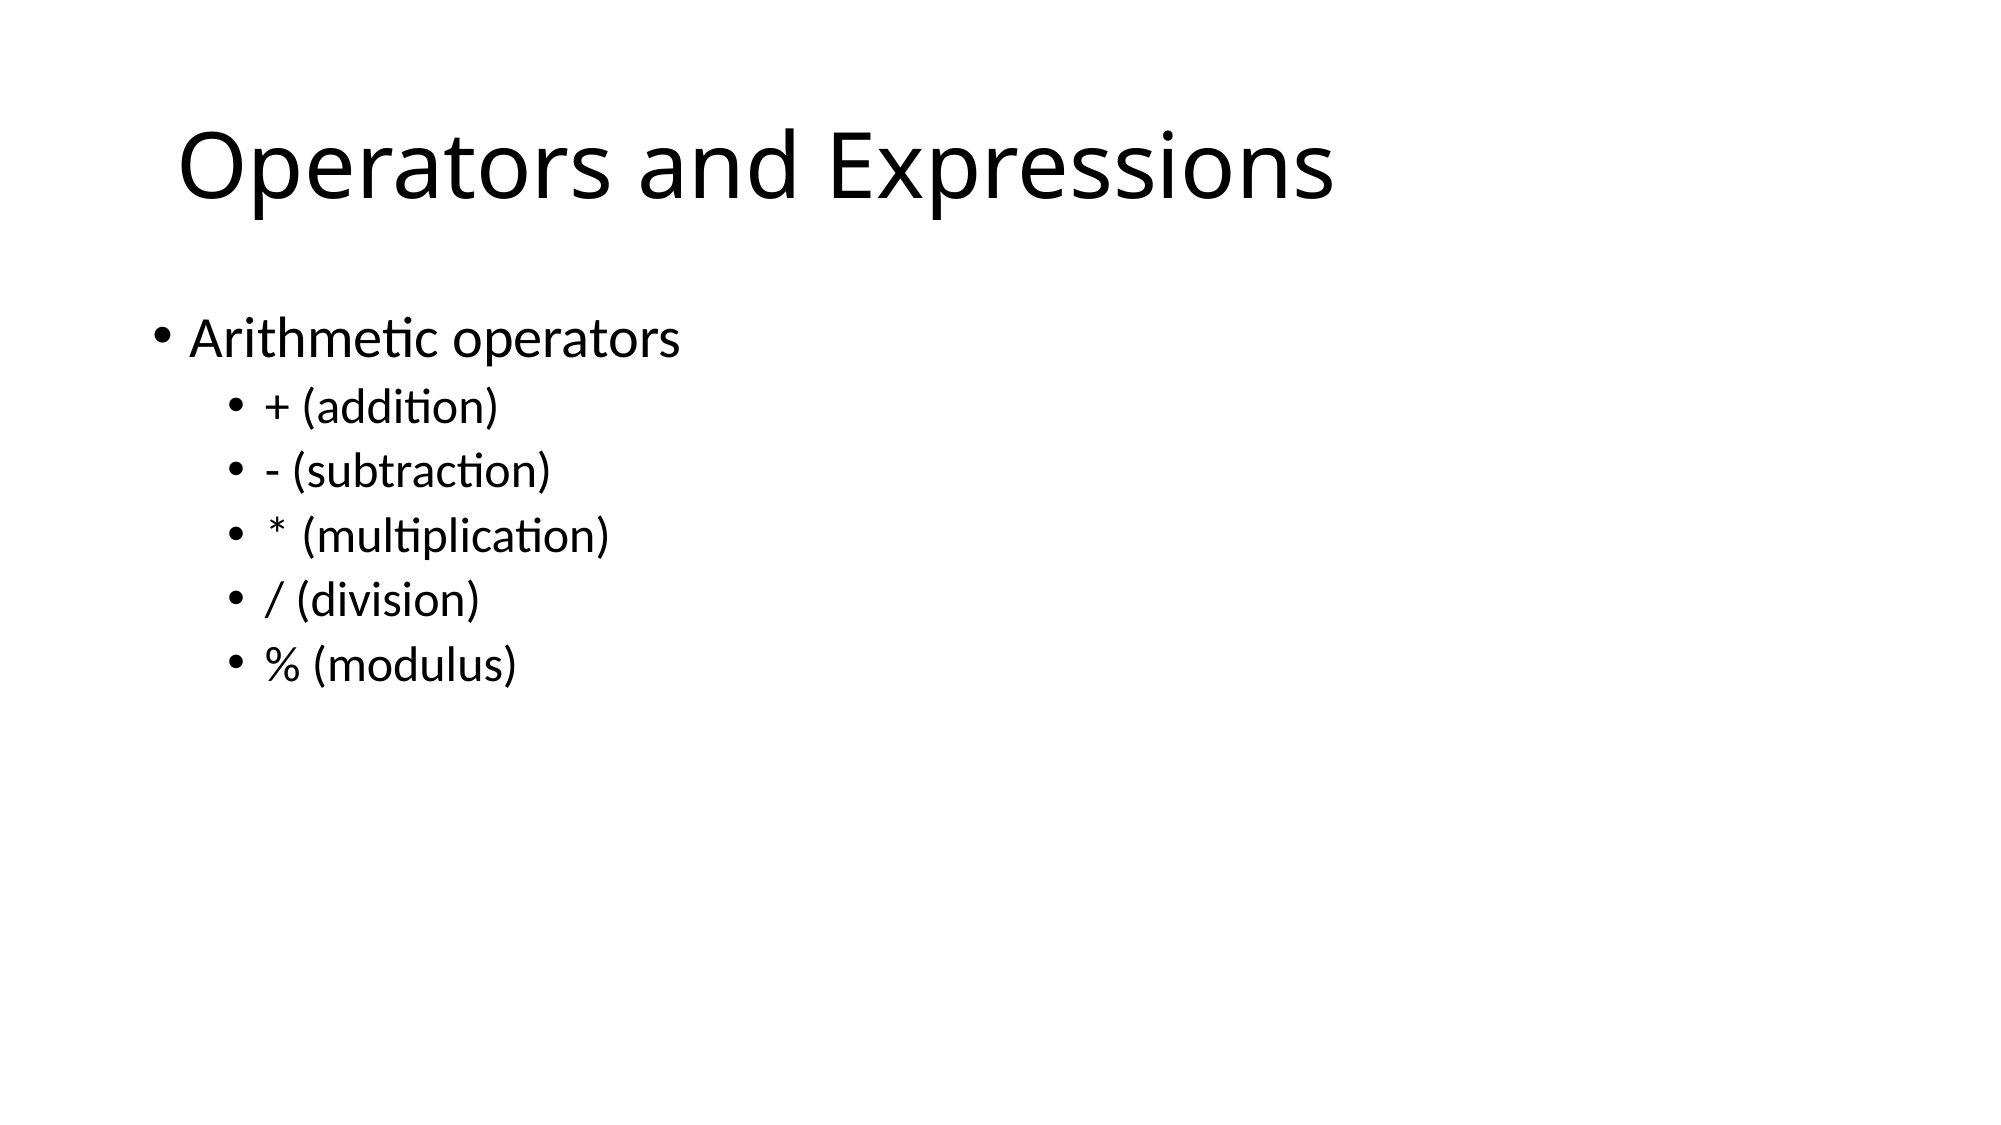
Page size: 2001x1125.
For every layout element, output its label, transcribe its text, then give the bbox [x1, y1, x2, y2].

title Operators and Expressions [137, 59, 1863, 278]
list Arithmetic operators + (addition) - (subtraction) * (multiplication) / (division) % (modulus) [137, 299, 1863, 1014]
